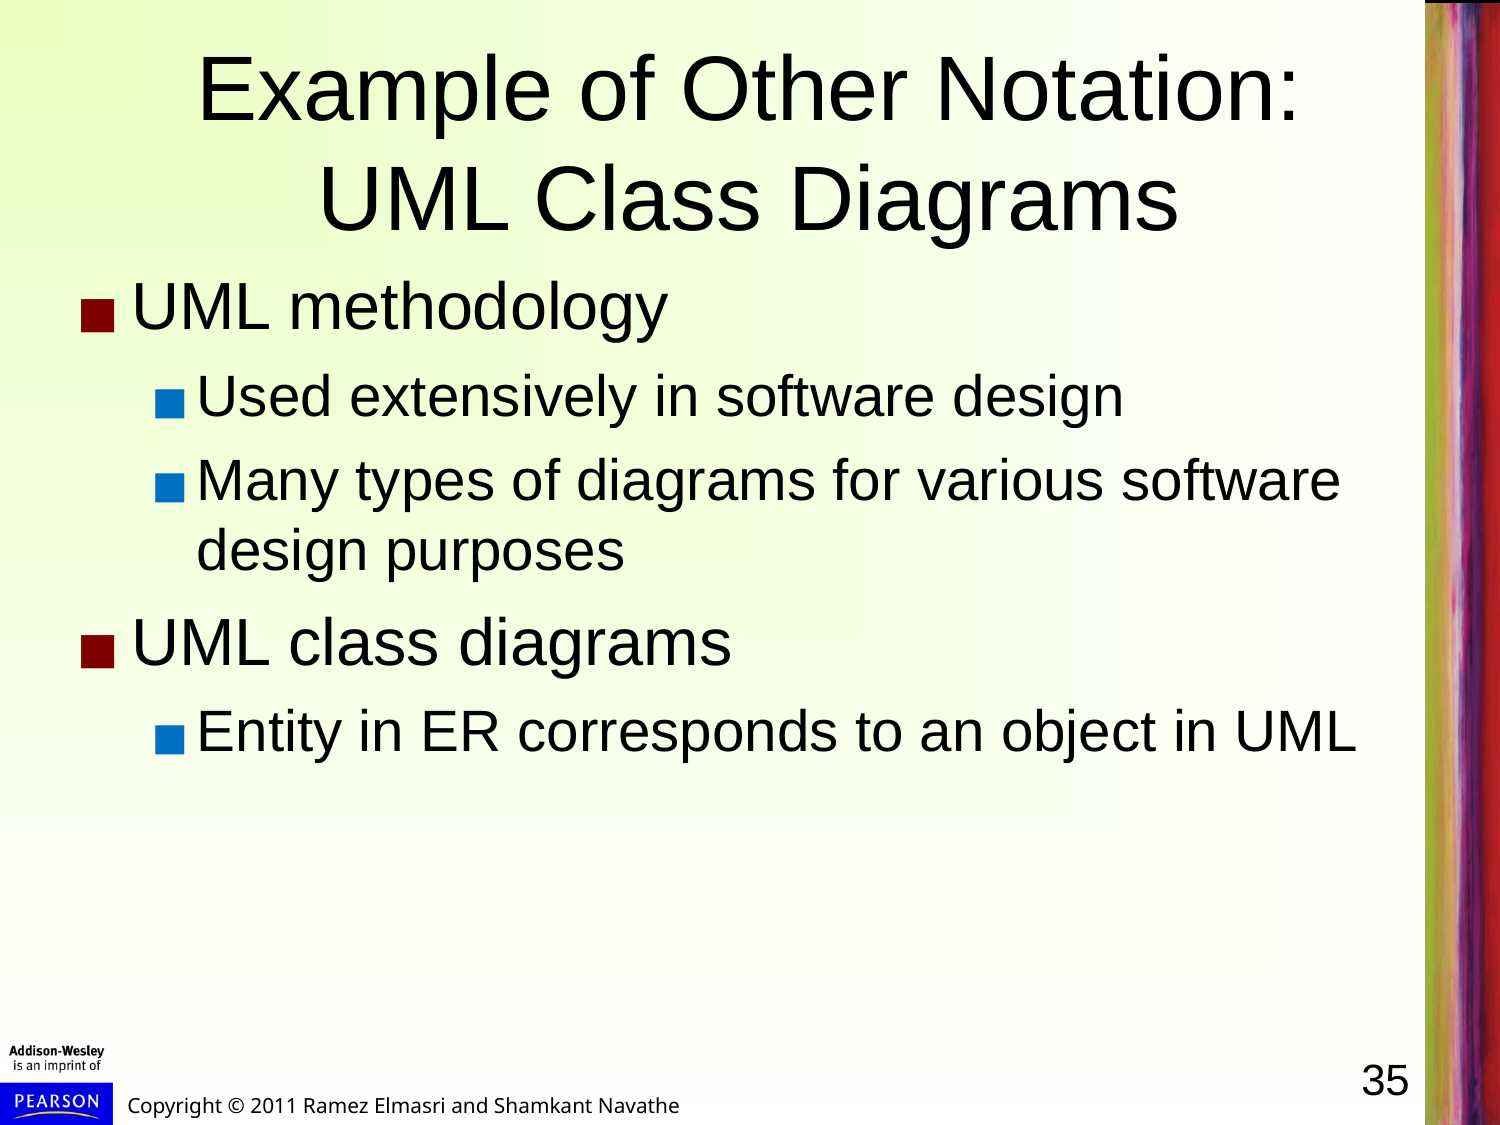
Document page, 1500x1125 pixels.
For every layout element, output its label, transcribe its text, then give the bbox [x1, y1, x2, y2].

list UML methodology Used extensively in software design Many types of diagrams for various software design purposes UML class diagrams Entity in ER corresponds to an object in UML [75, 263, 1425, 1006]
slide_number 35 [1334, 1036, 1425, 1123]
picture [0, 0, 1500, 1125]
title Example of Other Notation: UML Class Diagrams [75, 44, 1425, 233]
